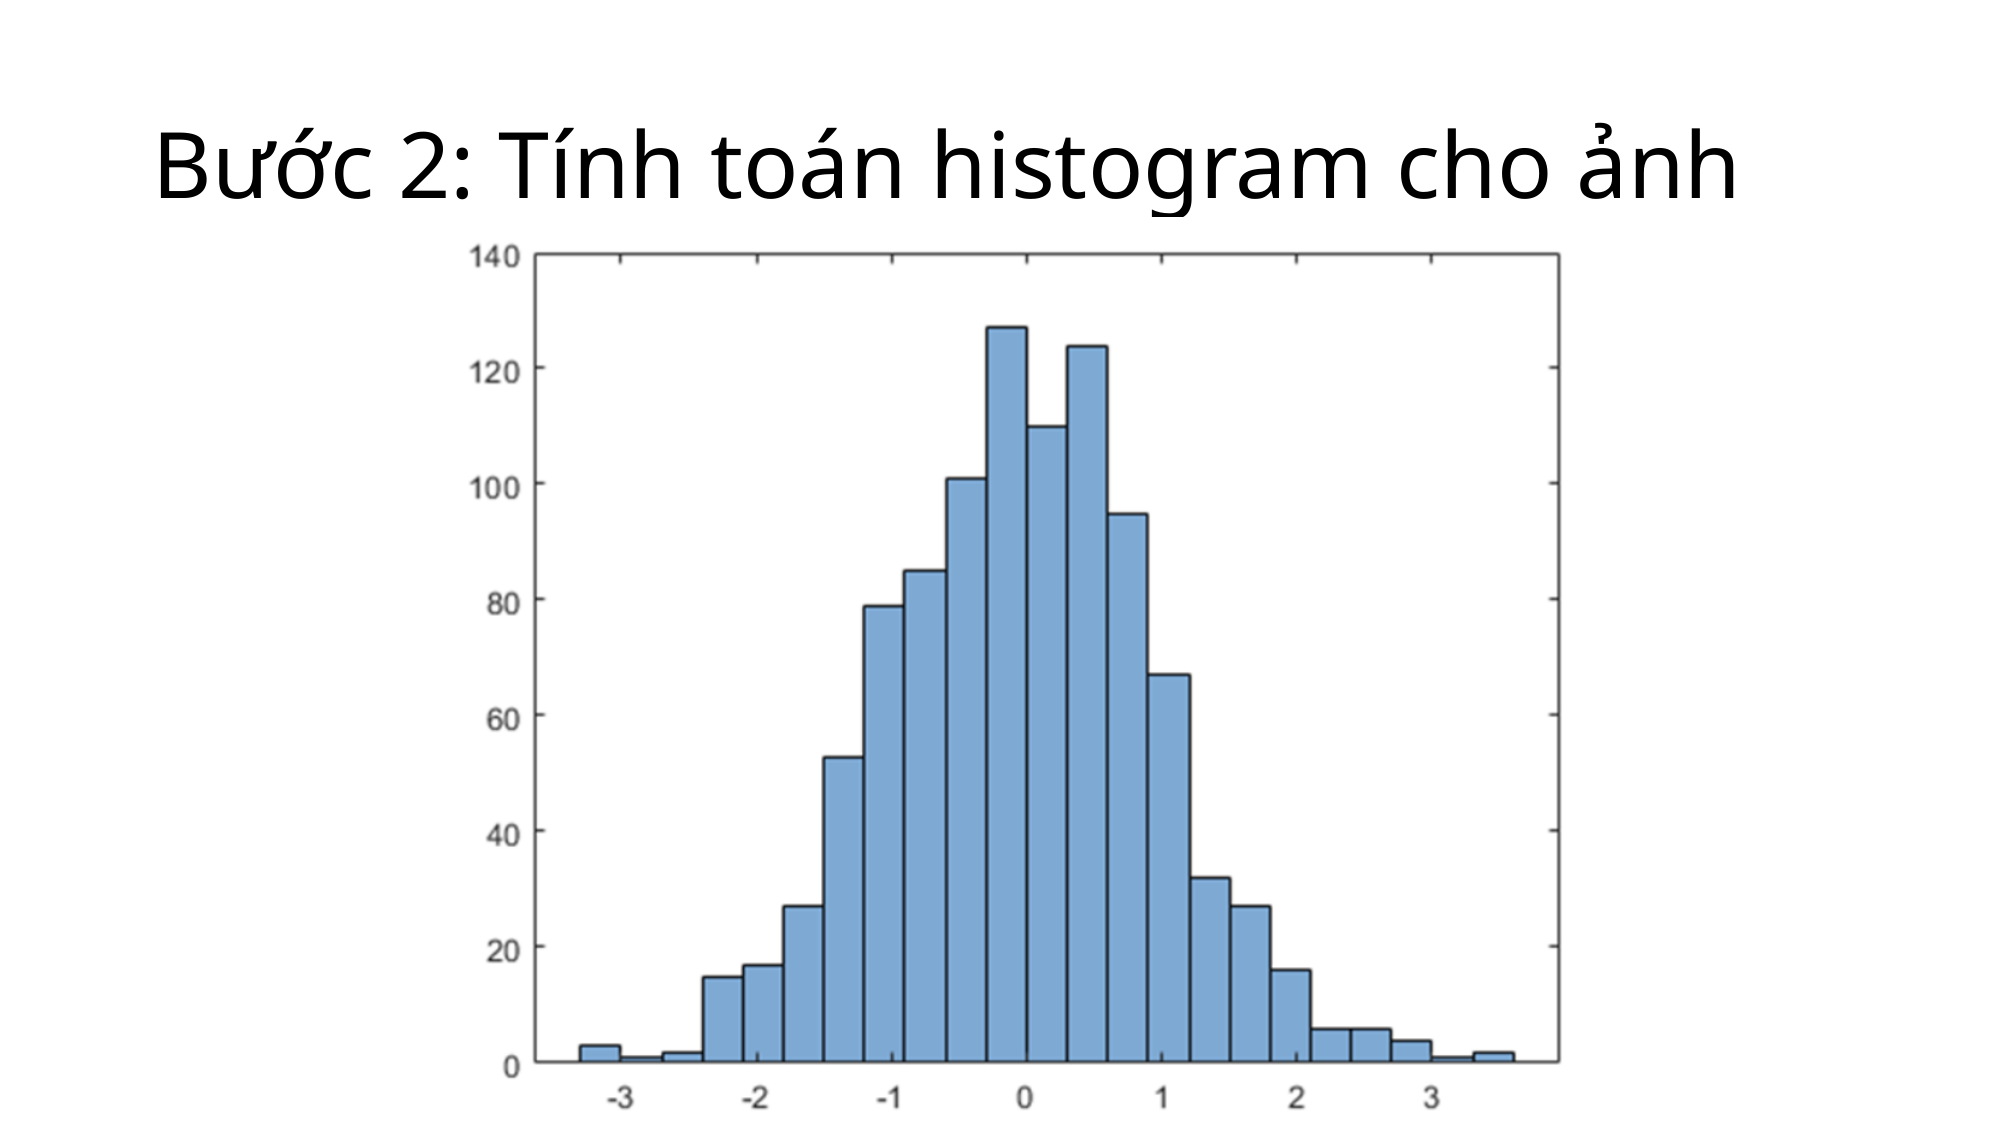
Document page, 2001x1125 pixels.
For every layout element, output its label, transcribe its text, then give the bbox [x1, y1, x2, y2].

picture [405, 217, 1595, 1125]
title Bước 2: Tính toán histogram cho ảnh [137, 59, 1863, 278]
